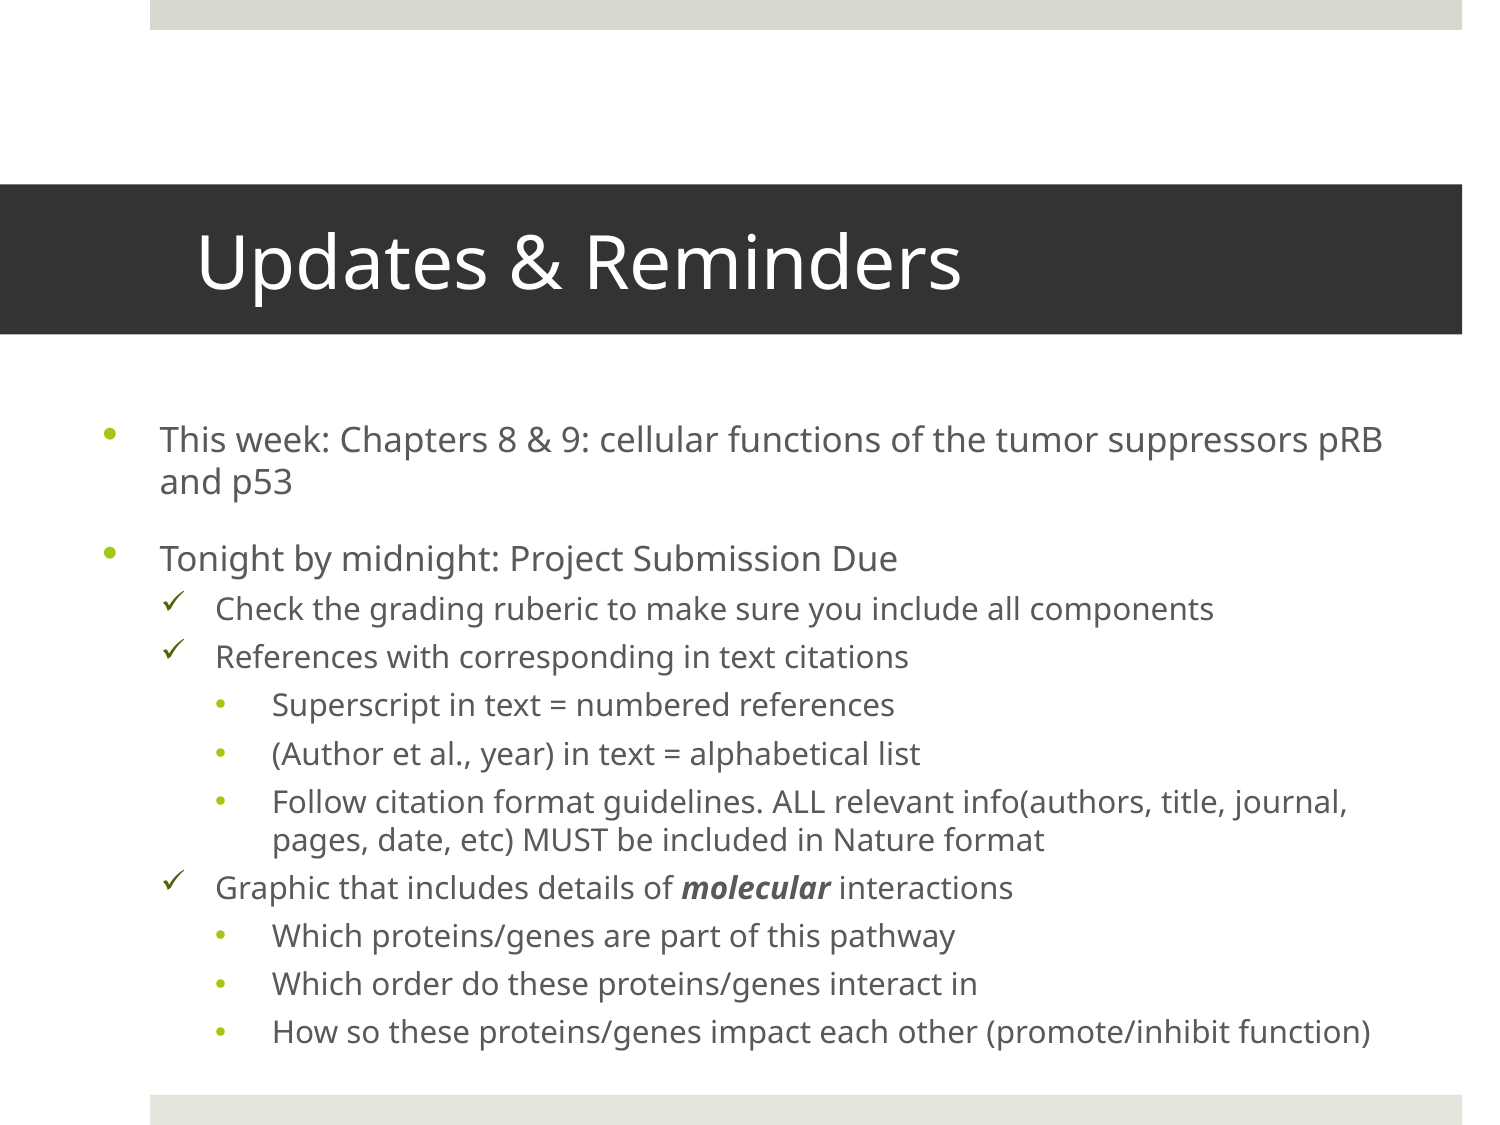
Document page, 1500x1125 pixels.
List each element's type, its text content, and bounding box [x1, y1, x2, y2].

list This week: Chapters 8 & 9: cellular functions of the tumor suppressors pRB and p53 Tonight by midnight: Project Submission Due Check the grading ruberic to make sure you include all components References with corresponding in text citations Superscript in text = numbered references (Author et al., year) in text = alphabetical list Follow citation format guidelines. ALL relevant info(authors, title, journal, pages, date, etc) MUST be included in Nature format Graphic that includes details of molecular interactions Which proteins/genes are part of this pathway Which order do these proteins/genes interact in How so these proteins/genes impact each other (promote/inhibit function) [89, 409, 1437, 1060]
title Updates & Reminders [0, 184, 1463, 335]
